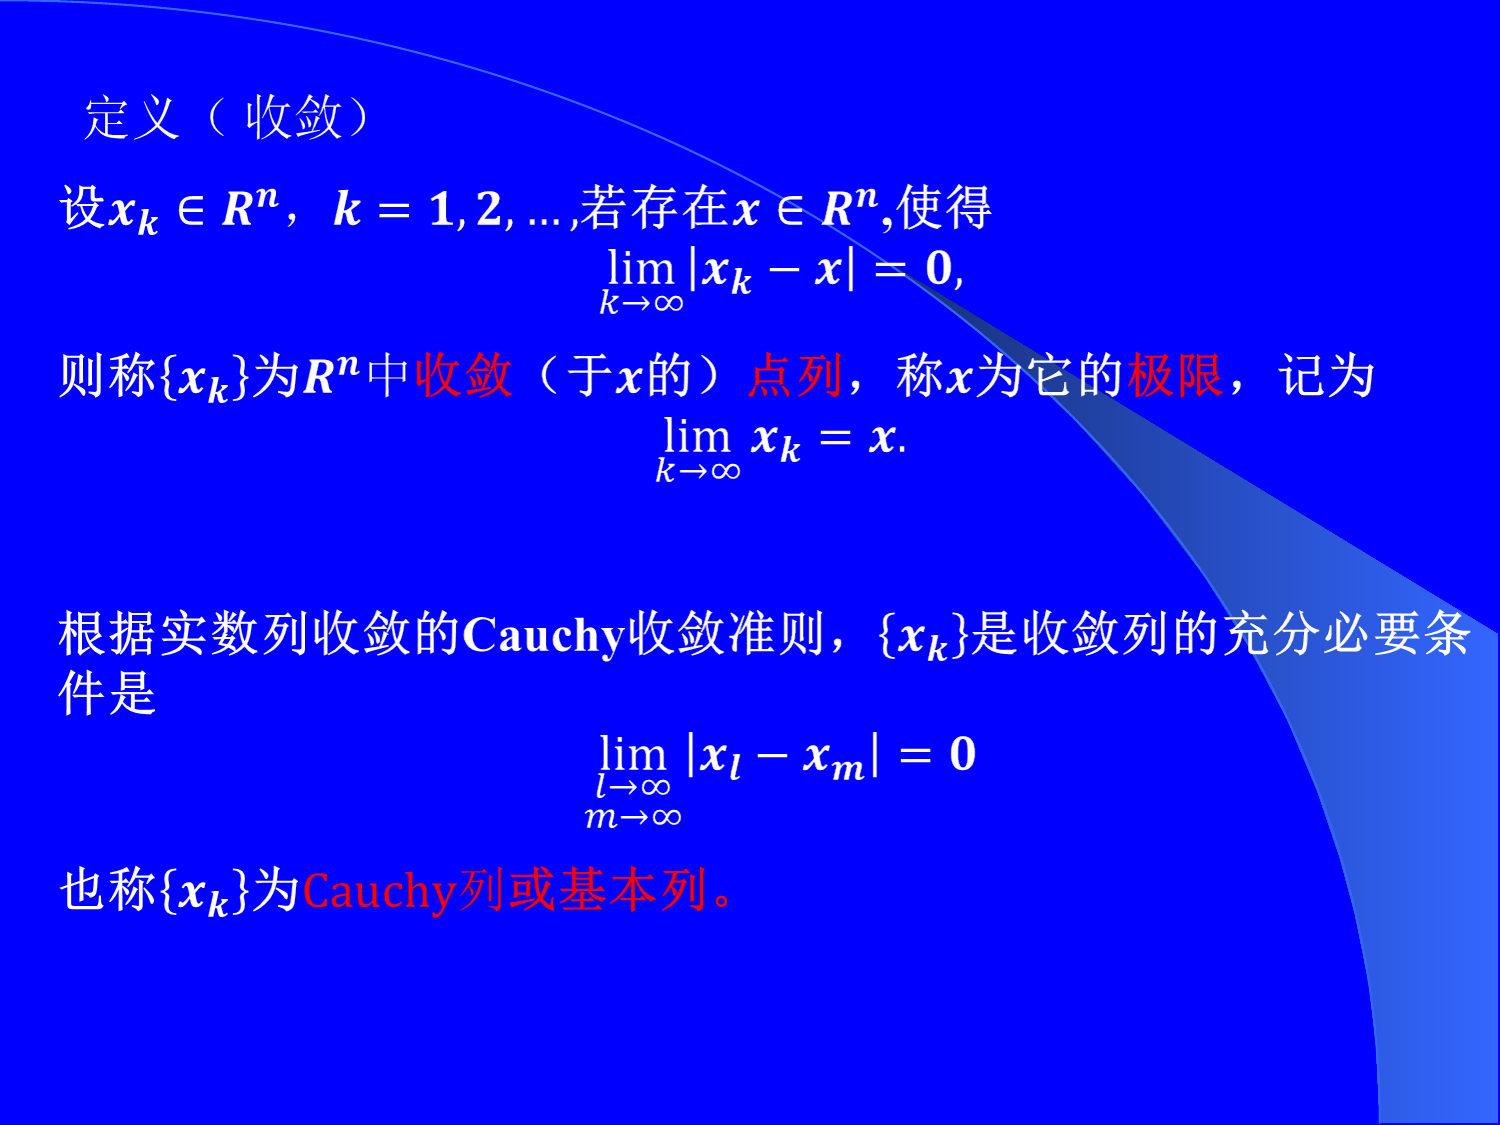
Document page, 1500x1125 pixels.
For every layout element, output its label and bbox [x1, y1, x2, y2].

text_box [41, 78, 1500, 1025]
